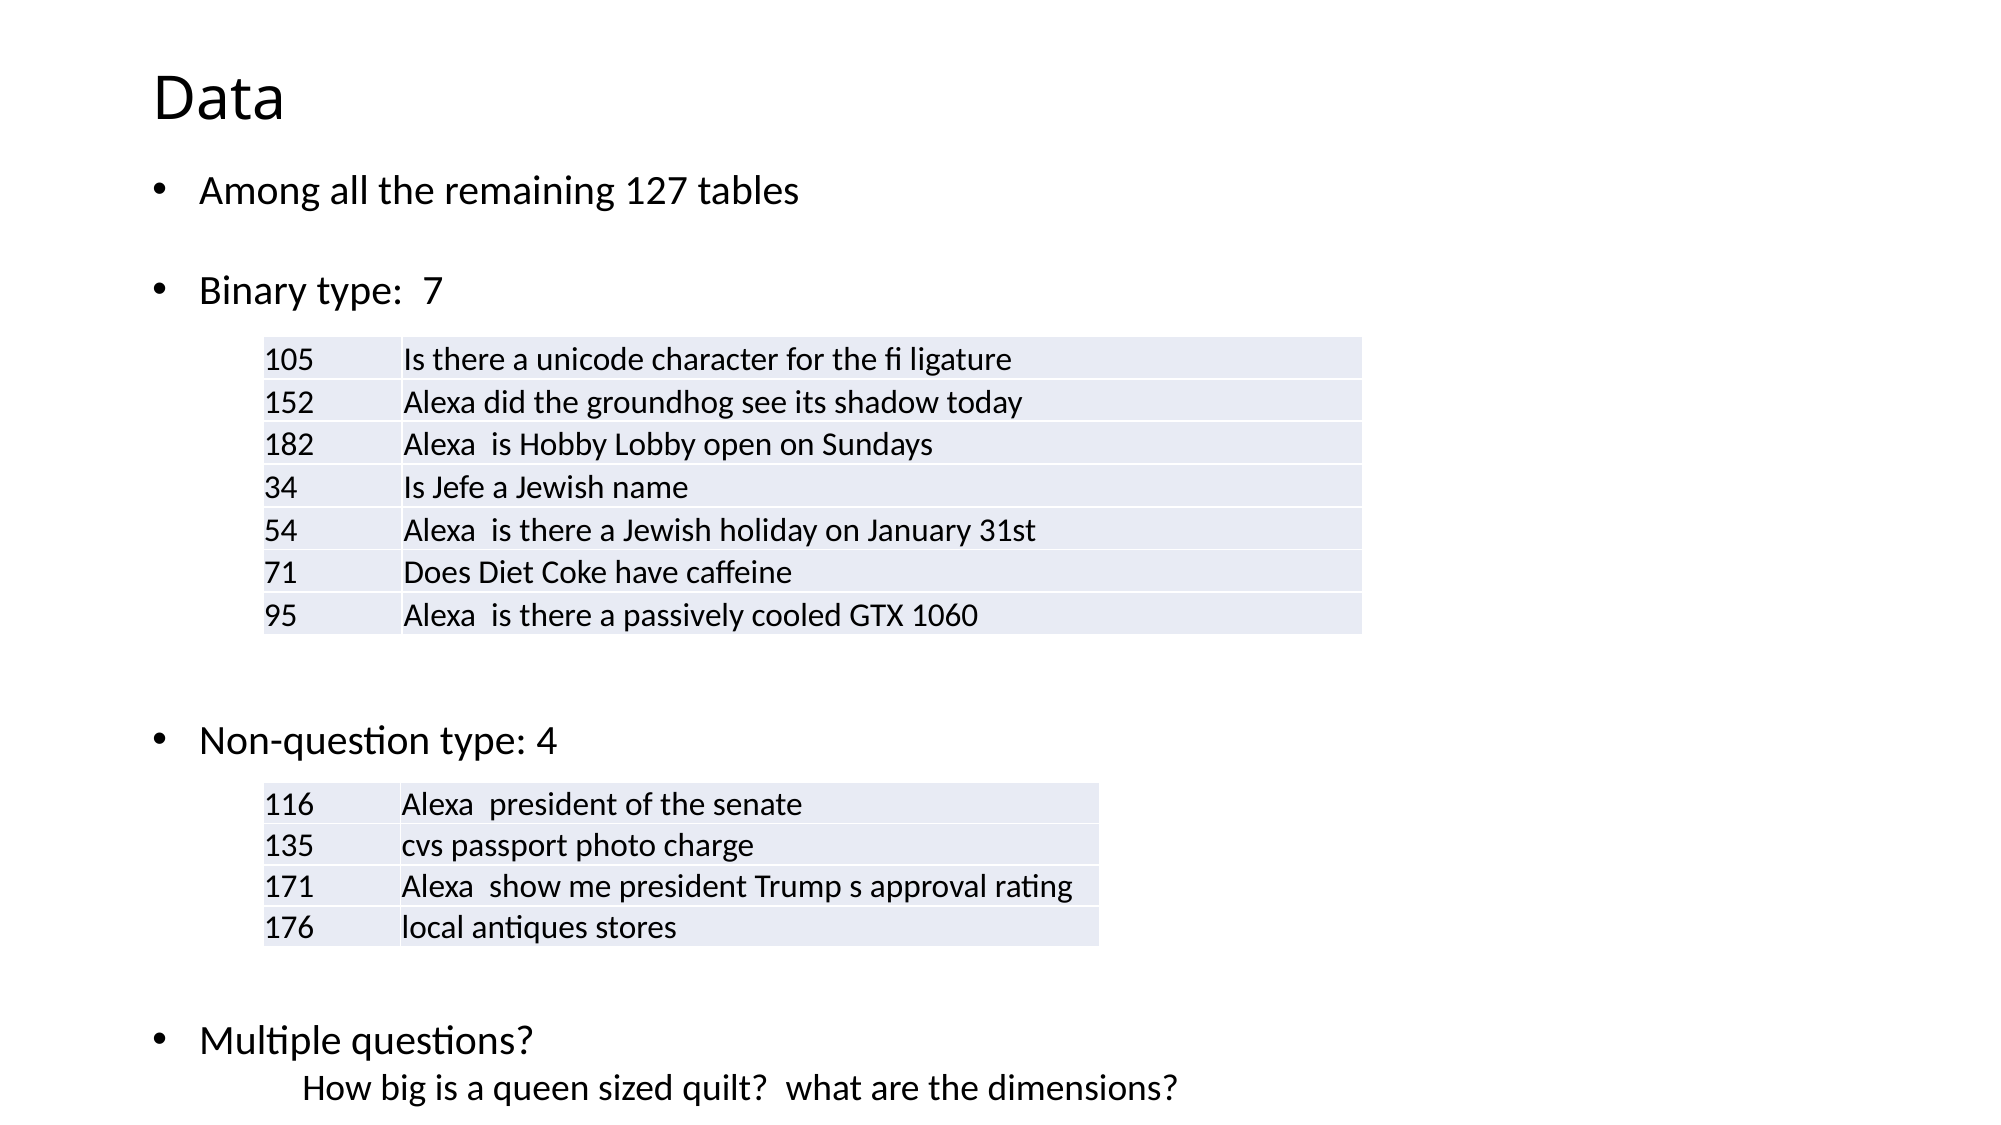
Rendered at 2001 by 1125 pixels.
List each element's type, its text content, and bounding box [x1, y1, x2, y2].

table_header Is there a unicode character for the fi ligature [403, 337, 1362, 378]
table_cell 54 [264, 508, 401, 549]
table_cell Alexa show me president Trump s approval rating [401, 866, 1099, 905]
table_cell cvs passport photo charge [401, 824, 1099, 864]
table_cell 171 [264, 866, 400, 905]
table_cell 176 [264, 907, 400, 946]
table_cell local antiques stores [401, 907, 1099, 946]
table_cell 95 [264, 593, 401, 634]
table_cell 71 [264, 550, 401, 591]
table_cell Alexa is there a Jewish holiday on January 31st [403, 508, 1362, 549]
table_cell 152 [264, 380, 401, 420]
table_cell Does Diet Coke have caffeine [403, 550, 1362, 591]
text_box Among all the remaining 127 tables Binary type: 7 Non-question type: 4 Multiple questions? How big is a queen sized quilt? what are the dimensions? [137, 155, 1698, 1125]
table_cell 182 [264, 422, 401, 463]
table_header 116 [264, 783, 400, 823]
table_header 105 [264, 337, 401, 378]
table_cell Alexa is there a passively cooled GTX 1060 [403, 593, 1362, 634]
table_cell Is Jefe a Jewish name [403, 465, 1362, 506]
table_header Alexa president of the senate [401, 783, 1099, 823]
table_cell Alexa is Hobby Lobby open on Sundays [403, 422, 1362, 463]
table_cell Alexa did the groundhog see its shadow today [403, 380, 1362, 420]
table_cell 135 [264, 824, 400, 864]
table_cell 34 [264, 465, 401, 506]
title Data [137, 59, 1863, 141]
